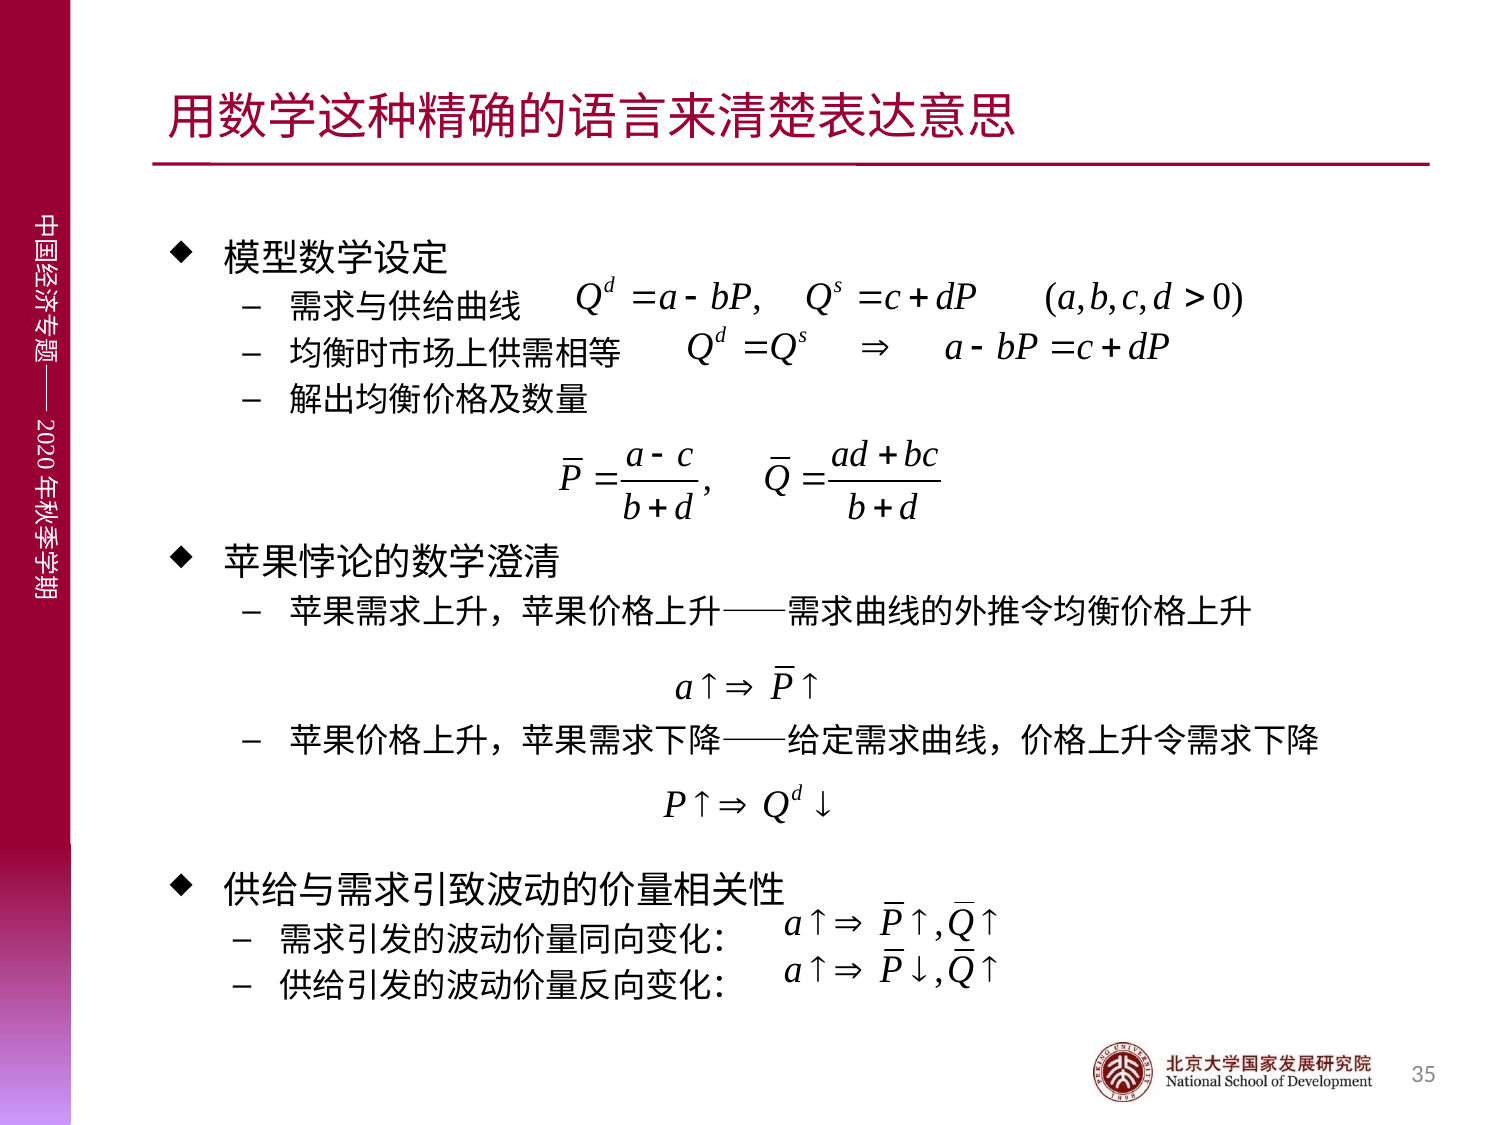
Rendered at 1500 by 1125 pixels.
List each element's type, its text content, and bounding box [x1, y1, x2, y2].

picture [668, 656, 832, 709]
picture [777, 893, 1010, 1000]
list 模型数学设定 需求与供给曲线 均衡时市场上供需相等 解出均衡价格及数量 苹果悖论的数学澄清 苹果需求上升，苹果价格上升——需求曲线的外推令均衡价格上升 苹果价格上升，苹果需求下降——给定需求曲线，价格上升令需求下降 供给与需求引致波动的价量相关性 需求引发的波动价量同向变化： 供给引发的波动价量反向变化： [152, 225, 1430, 1000]
title 用数学这种精确的语言来清楚表达意思 [152, 0, 1426, 153]
picture [1093, 1042, 1101, 1102]
picture [551, 430, 948, 528]
slide_number 35 [1101, 1042, 1452, 1103]
picture [569, 267, 1247, 377]
picture [656, 775, 844, 835]
